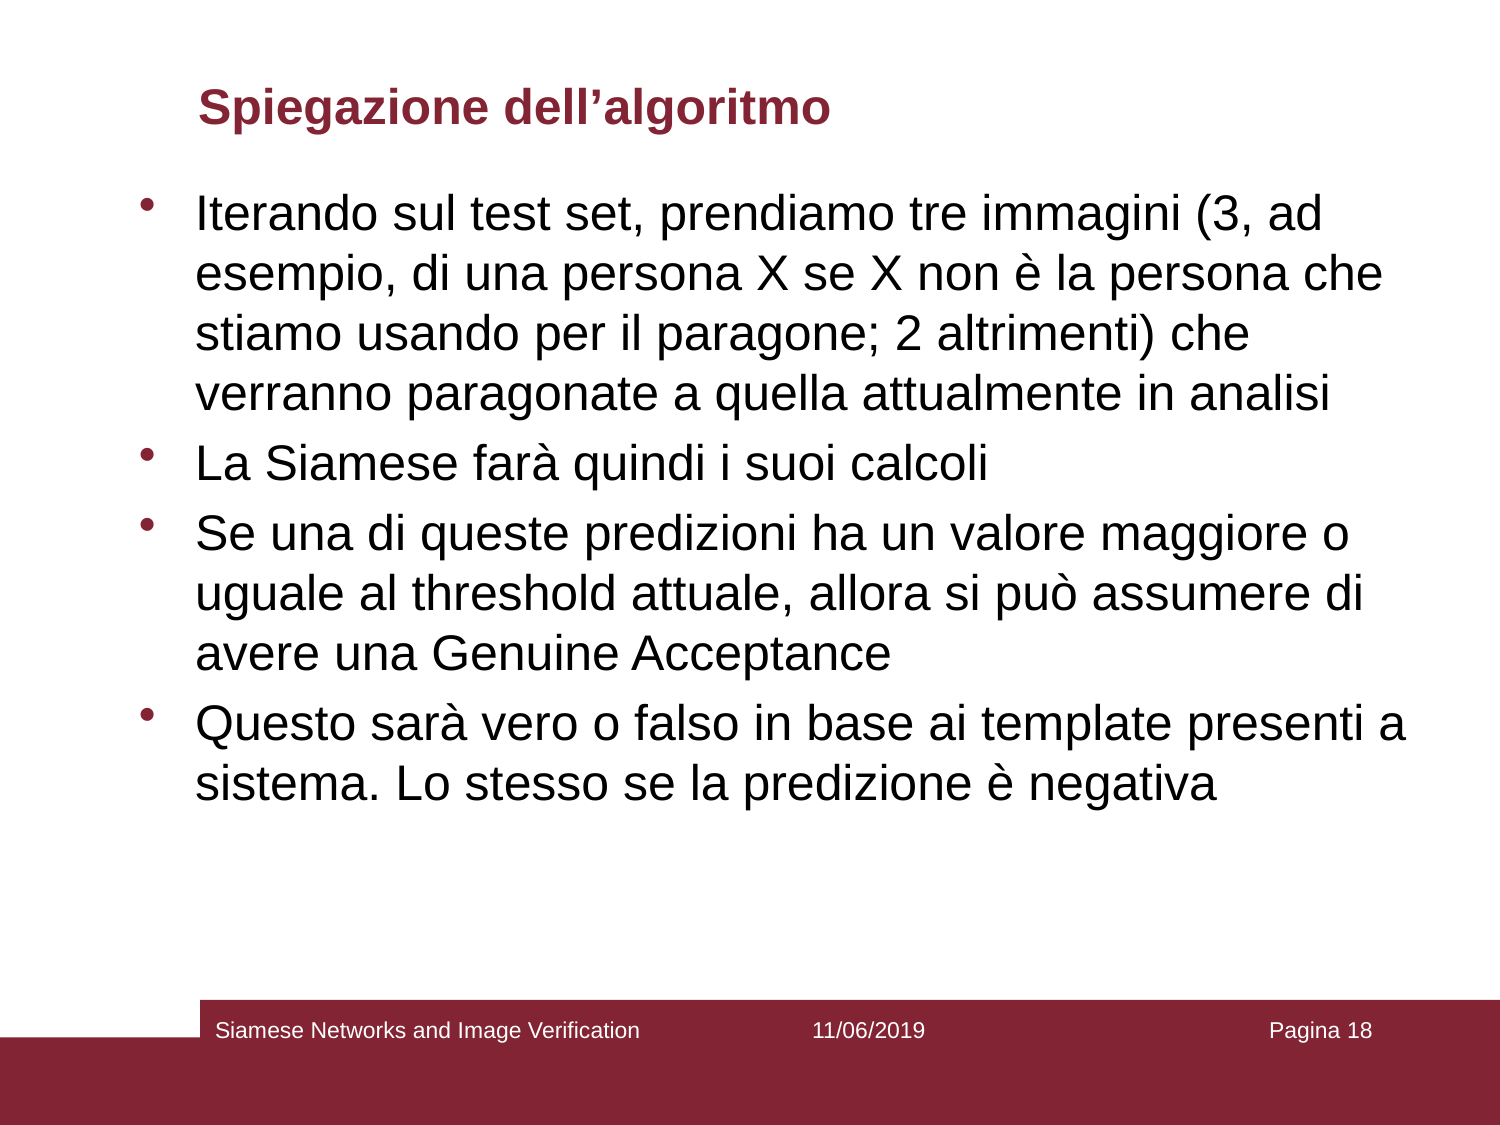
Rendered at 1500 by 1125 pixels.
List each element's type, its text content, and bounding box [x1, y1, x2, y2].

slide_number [712, 1008, 1025, 1084]
footer Siamese Networks and Image Verification [200, 1008, 675, 1084]
slide_number Pagina 18 [1074, 1008, 1388, 1084]
list Iterando sul test set, prendiamo tre immagini (3, ad esempio, di una persona X se X non è la persona che stiamo usando per il paragone; 2 altrimenti) che verranno paragonate a quella attualmente in analisi La Siamese farà quindi i suoi calcoli Se una di queste predizioni ha un valore maggiore o uguale al threshold attuale, allora si può assumere di avere una Genuine Acceptance Questo sarà vero o falso in base ai template presenti a sistema. Lo stesso se la predizione è negativa [123, 172, 1424, 917]
title Spiegazione dell’algoritmo [183, 67, 1424, 150]
